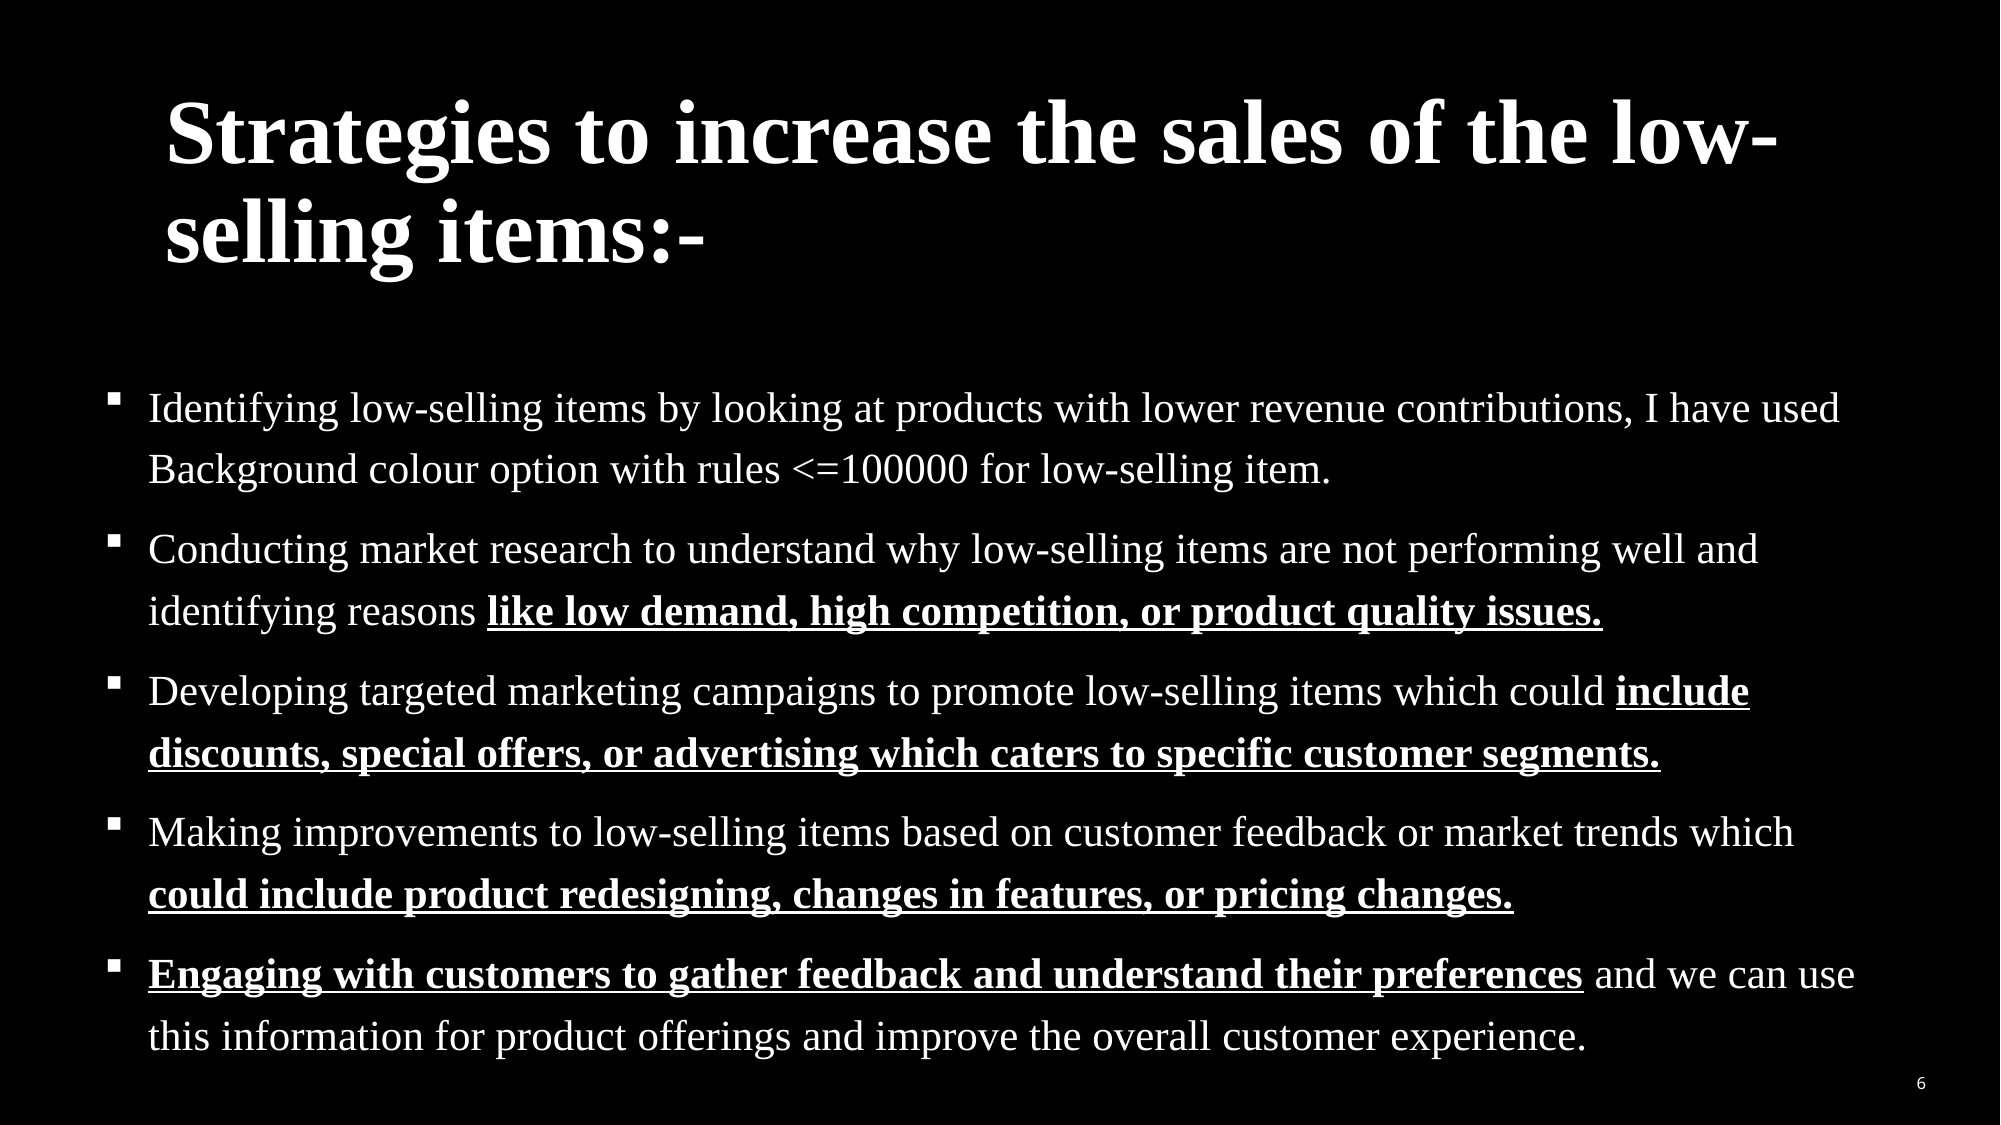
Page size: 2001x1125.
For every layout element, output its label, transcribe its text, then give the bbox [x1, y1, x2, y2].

title Strategies to increase the sales of the low-selling items:- [150, 62, 1972, 290]
list Identifying low-selling items by looking at products with lower revenue contributions, I have used Background colour option with rules <=100000 for low-selling item. Conducting market research to understand why low-selling items are not performing well and identifying reasons like low demand, high competition, or product quality issues. Developing targeted marketing campaigns to promote low-selling items which could include discounts, special offers, or advertising which caters to specific customer segments. Making improvements to low-selling items based on customer feedback or market trends which could include product redesigning, changes in features, or pricing changes. Engaging with customers to gather feedback and understand their preferences and we can use this information for product offerings and improve the overall customer experience. [19, 361, 1906, 1077]
slide_number 6 [1870, 1054, 1942, 1114]
